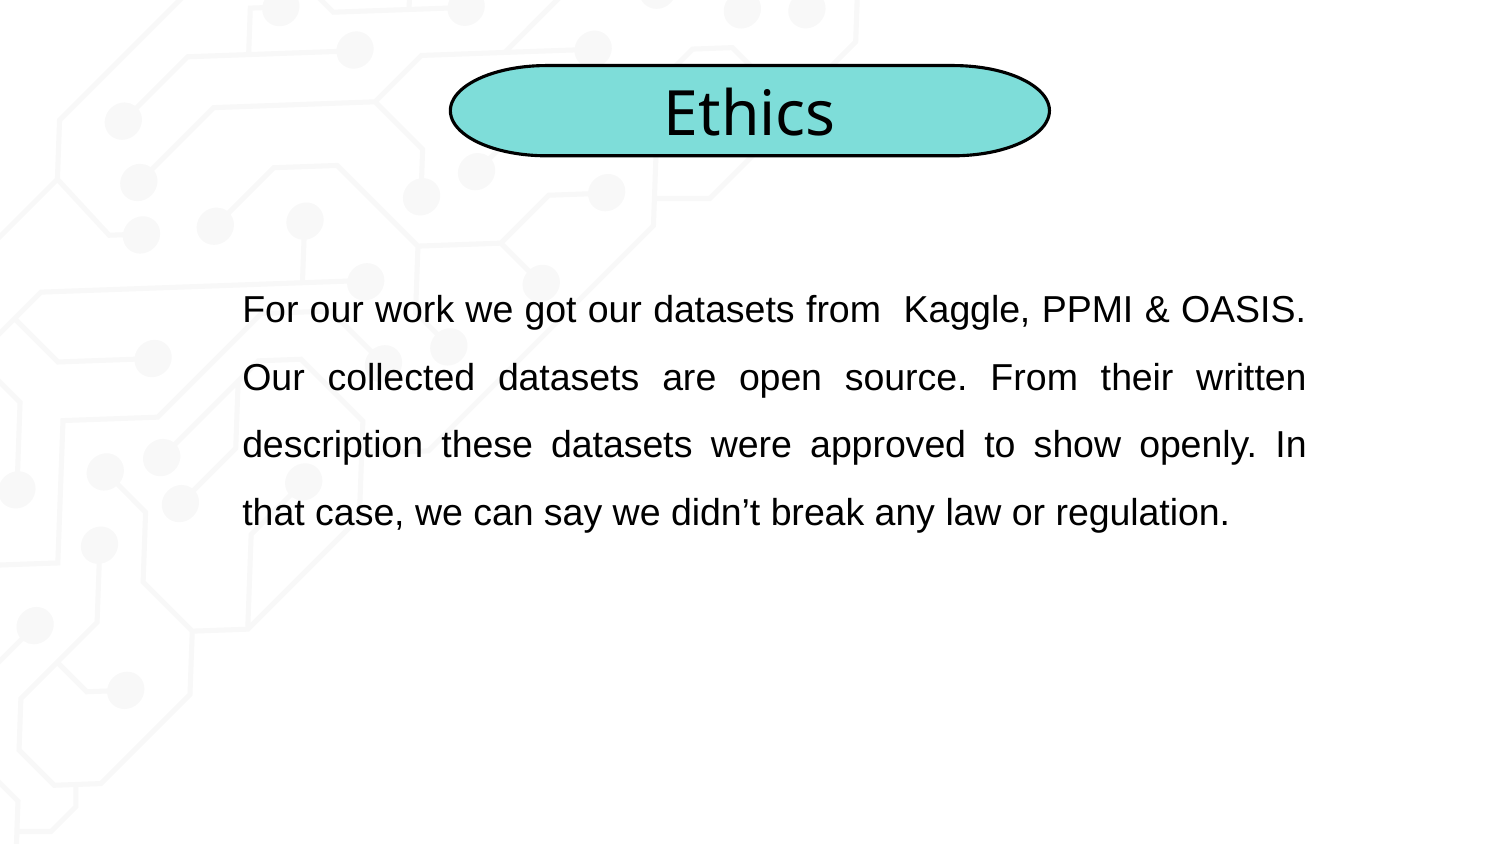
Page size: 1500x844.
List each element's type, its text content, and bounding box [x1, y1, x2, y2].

text_box Ethics [450, 65, 1050, 156]
text_box For our work we got our datasets from Kaggle, PPMI & OASIS. Our collected datasets are open source. From their written description these datasets were approved to show openly. In that case, we can say we didn’t break any law or regulation. [227, 247, 1322, 616]
